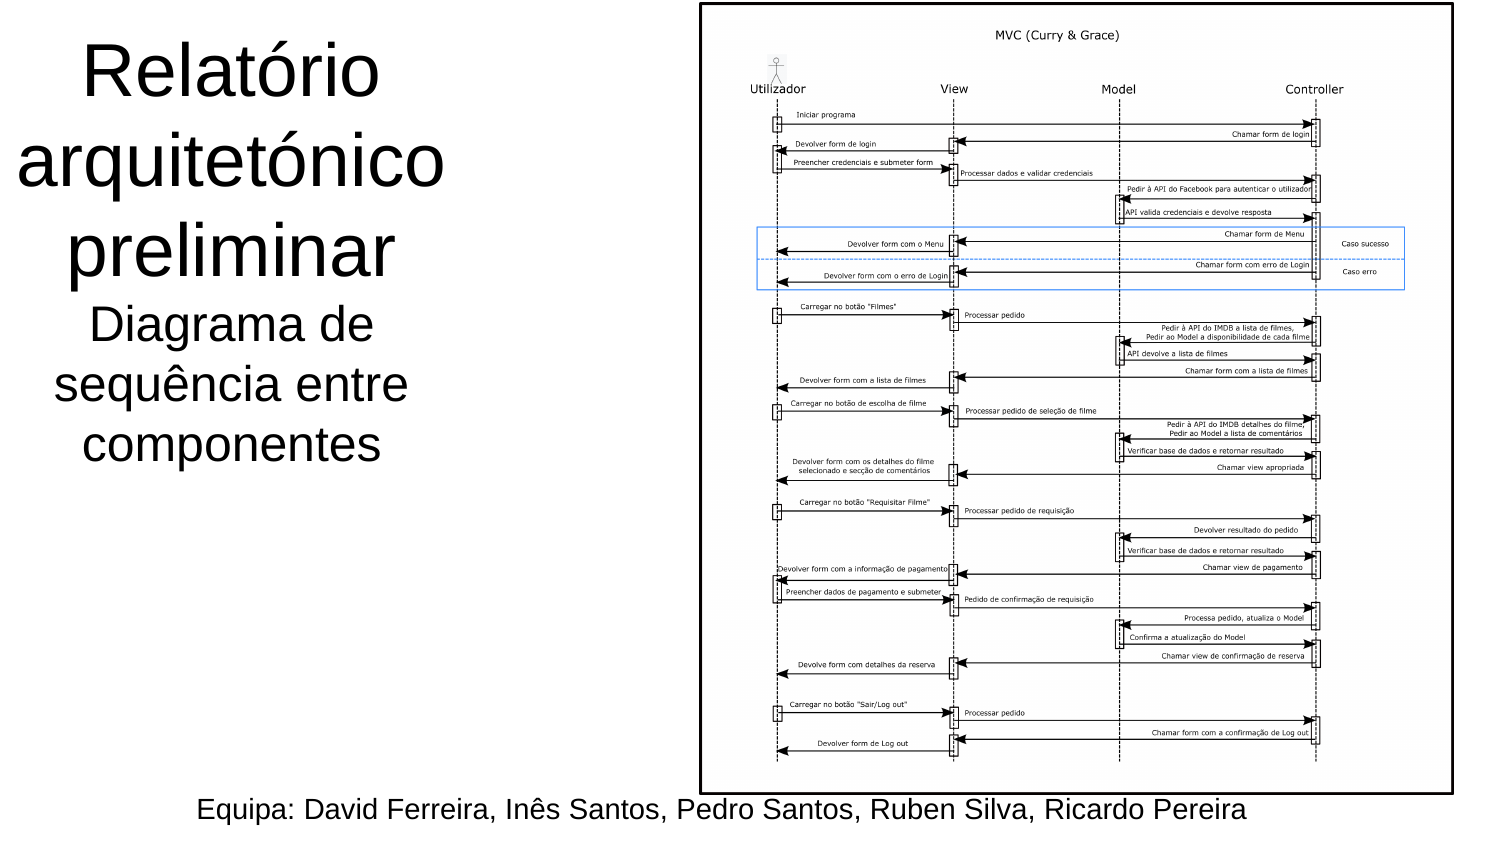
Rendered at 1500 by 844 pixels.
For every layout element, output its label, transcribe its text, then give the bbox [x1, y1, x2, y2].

picture [699, 1, 1454, 795]
text_box Equipa: David Ferreira, Inês Santos, Pedro Santos, Ruben Silva, Ricardo Pereira [142, 775, 1304, 842]
title Relatório arquitetónico preliminar Diagrama de sequência entre componentes [0, 28, 464, 465]
